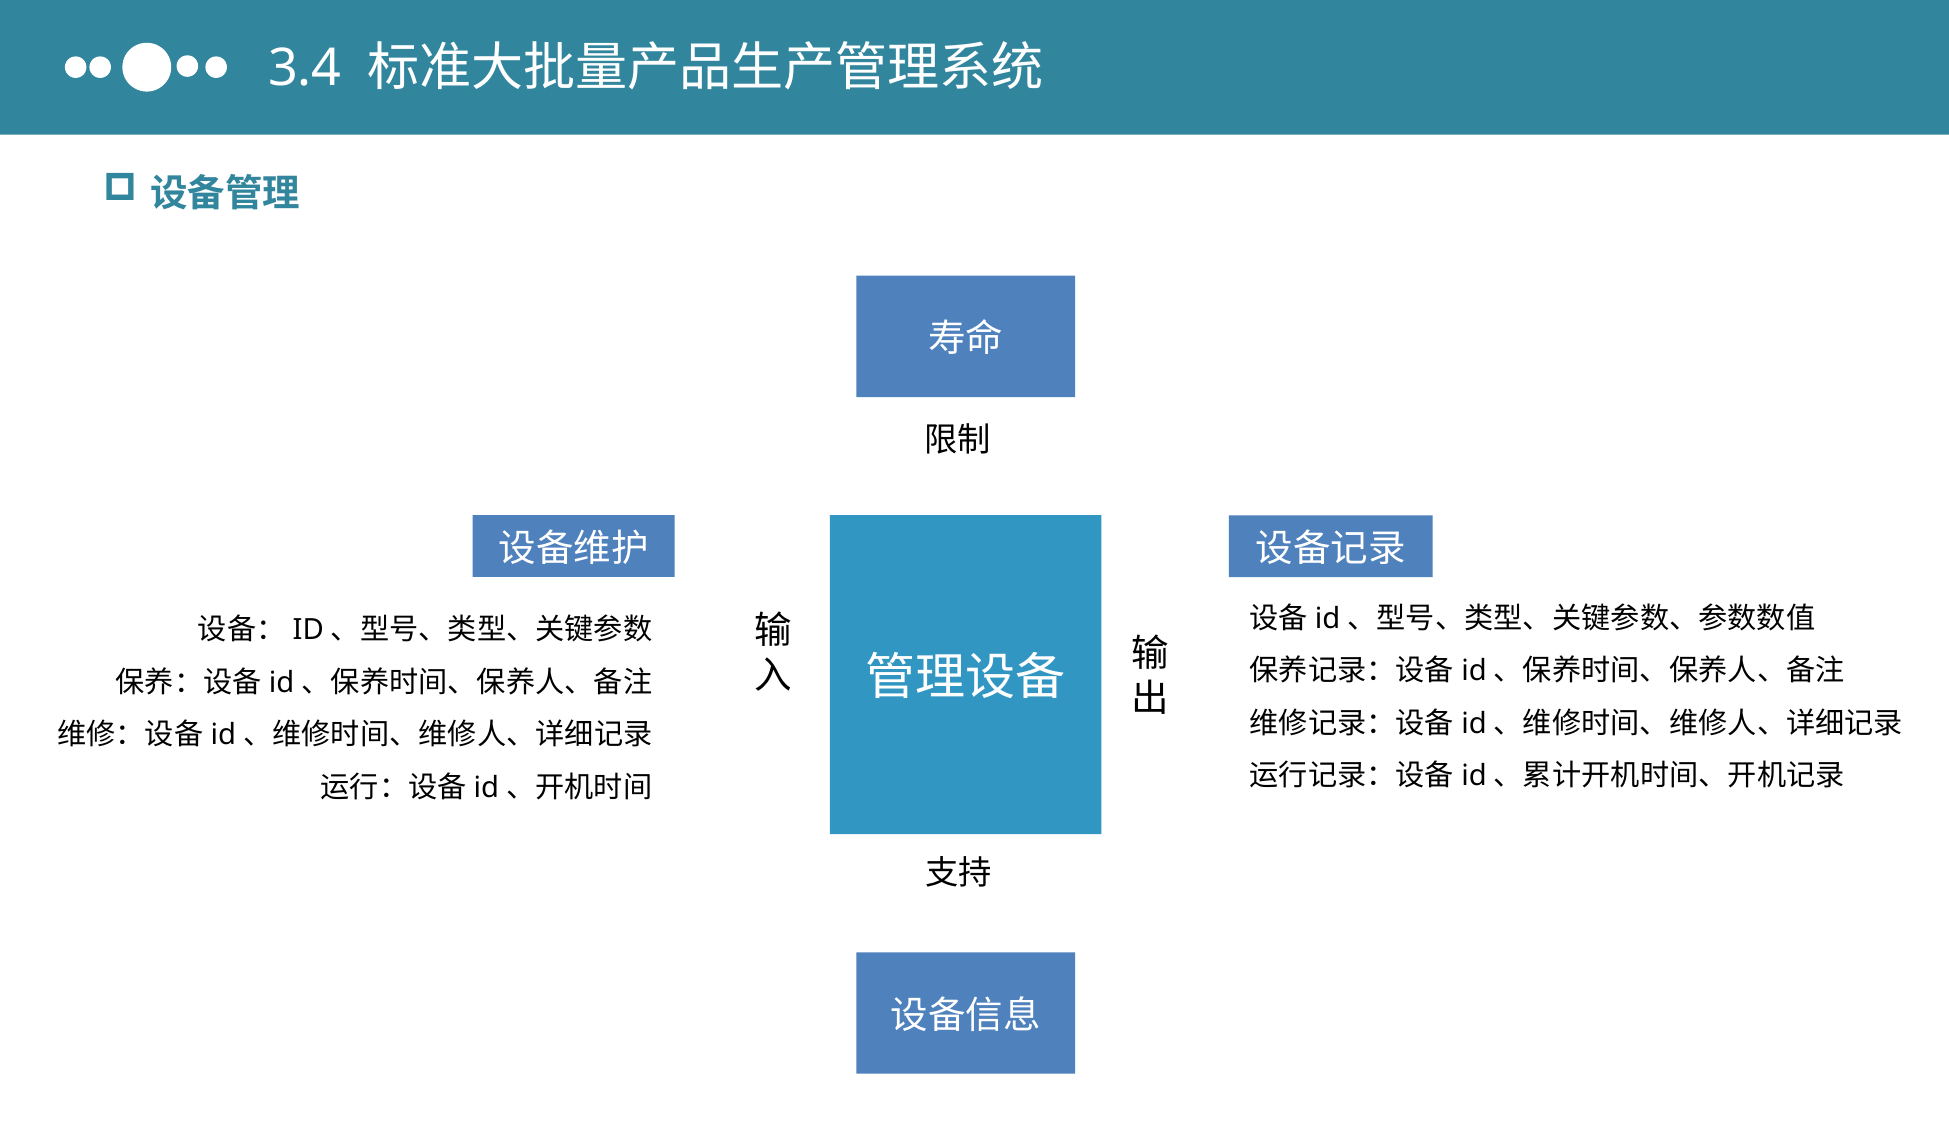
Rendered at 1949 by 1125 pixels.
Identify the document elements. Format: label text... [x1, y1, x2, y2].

text_box 管理设备 [828, 513, 1104, 836]
text_box 设备：ID、型号、类型、关键参数 保养：设备id、保养时间、保养人、备注 维修：设备id、维修时间、维修人、详细记录 运行：设备id、开机时间 [0, 586, 668, 811]
text_box 设备维护 [470, 513, 677, 579]
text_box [548, 219, 1357, 463]
text_box 3.4 标准大批量产品生产管理系统 [257, 28, 1054, 101]
text_box 设备id、型号、类型、关键参数、参数数值 保养记录：设备id、保养时间、保养人、备注 维修记录：设备id、维修时间、维修人、详细记录 运行记录：设备id、累计开机时间、开机记录 [1234, 574, 1942, 799]
text_box 设备记录 [1227, 513, 1435, 579]
text_box 输 入 [75, 513, 809, 833]
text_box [605, 843, 1312, 1087]
text_box 输 出 [1115, 513, 1949, 834]
text_box 设备管理 [88, 161, 316, 222]
